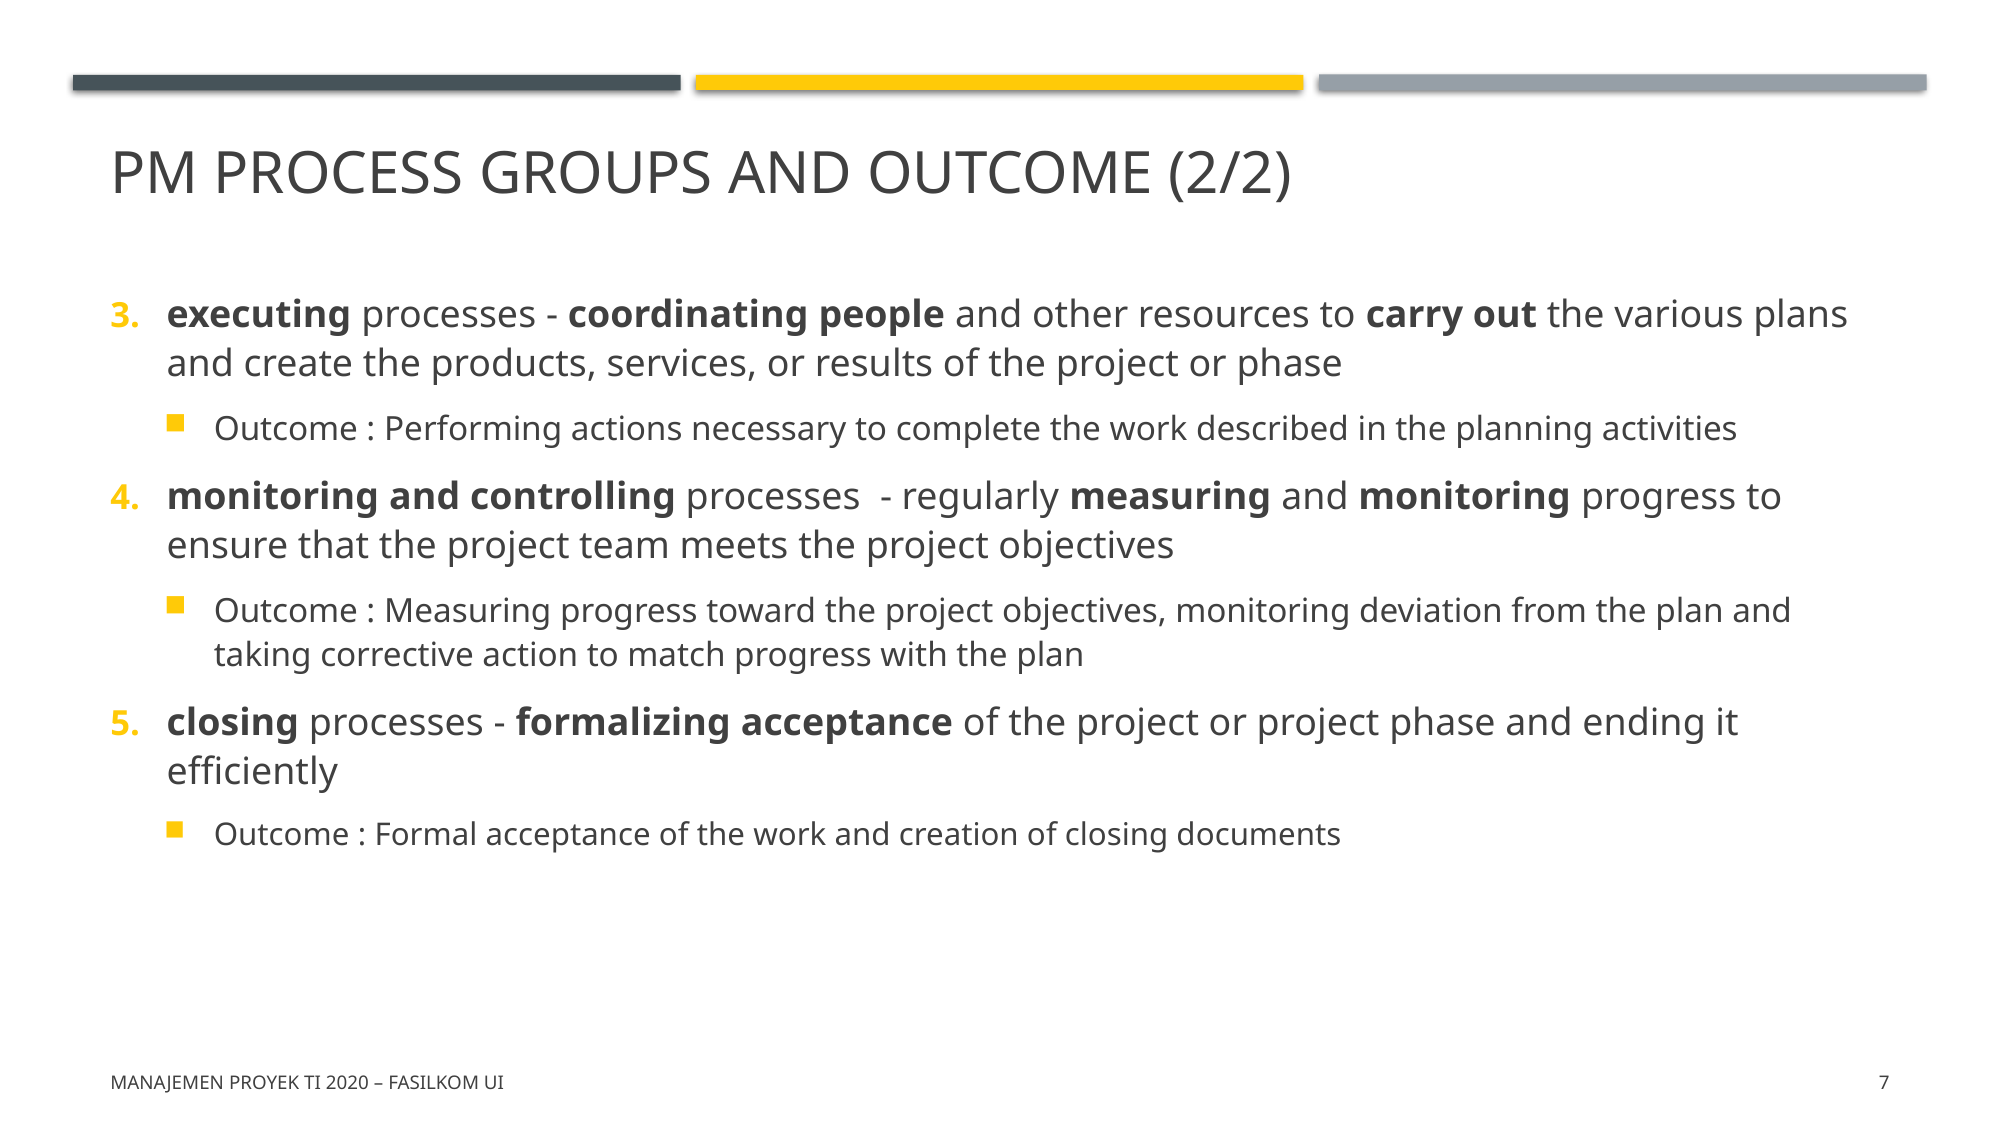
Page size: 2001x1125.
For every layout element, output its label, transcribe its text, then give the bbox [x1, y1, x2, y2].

title PM Process Groups and outcome (2/2) [95, 115, 1905, 213]
footer Manajemen PROYEK TI 2020 – FASILKOM UI [95, 1053, 1230, 1114]
slide_number 7 [1732, 1053, 1905, 1114]
list executing processes - coordinating people and other resources to carry out the various plans and create the products, services, or results of the project or phase Outcome : Performing actions necessary to complete the work described in the planning activities monitoring and controlling processes - regularly measuring and monitoring progress to ensure that the project team meets the project objectives Outcome : Measuring progress toward the project objectives, monitoring deviation from the plan and taking corrective action to match progress with the plan closing processes - formalizing acceptance of the project or project phase and ending it efficiently Outcome : Formal acceptance of the work and creation of closing documents [95, 237, 1905, 1036]
